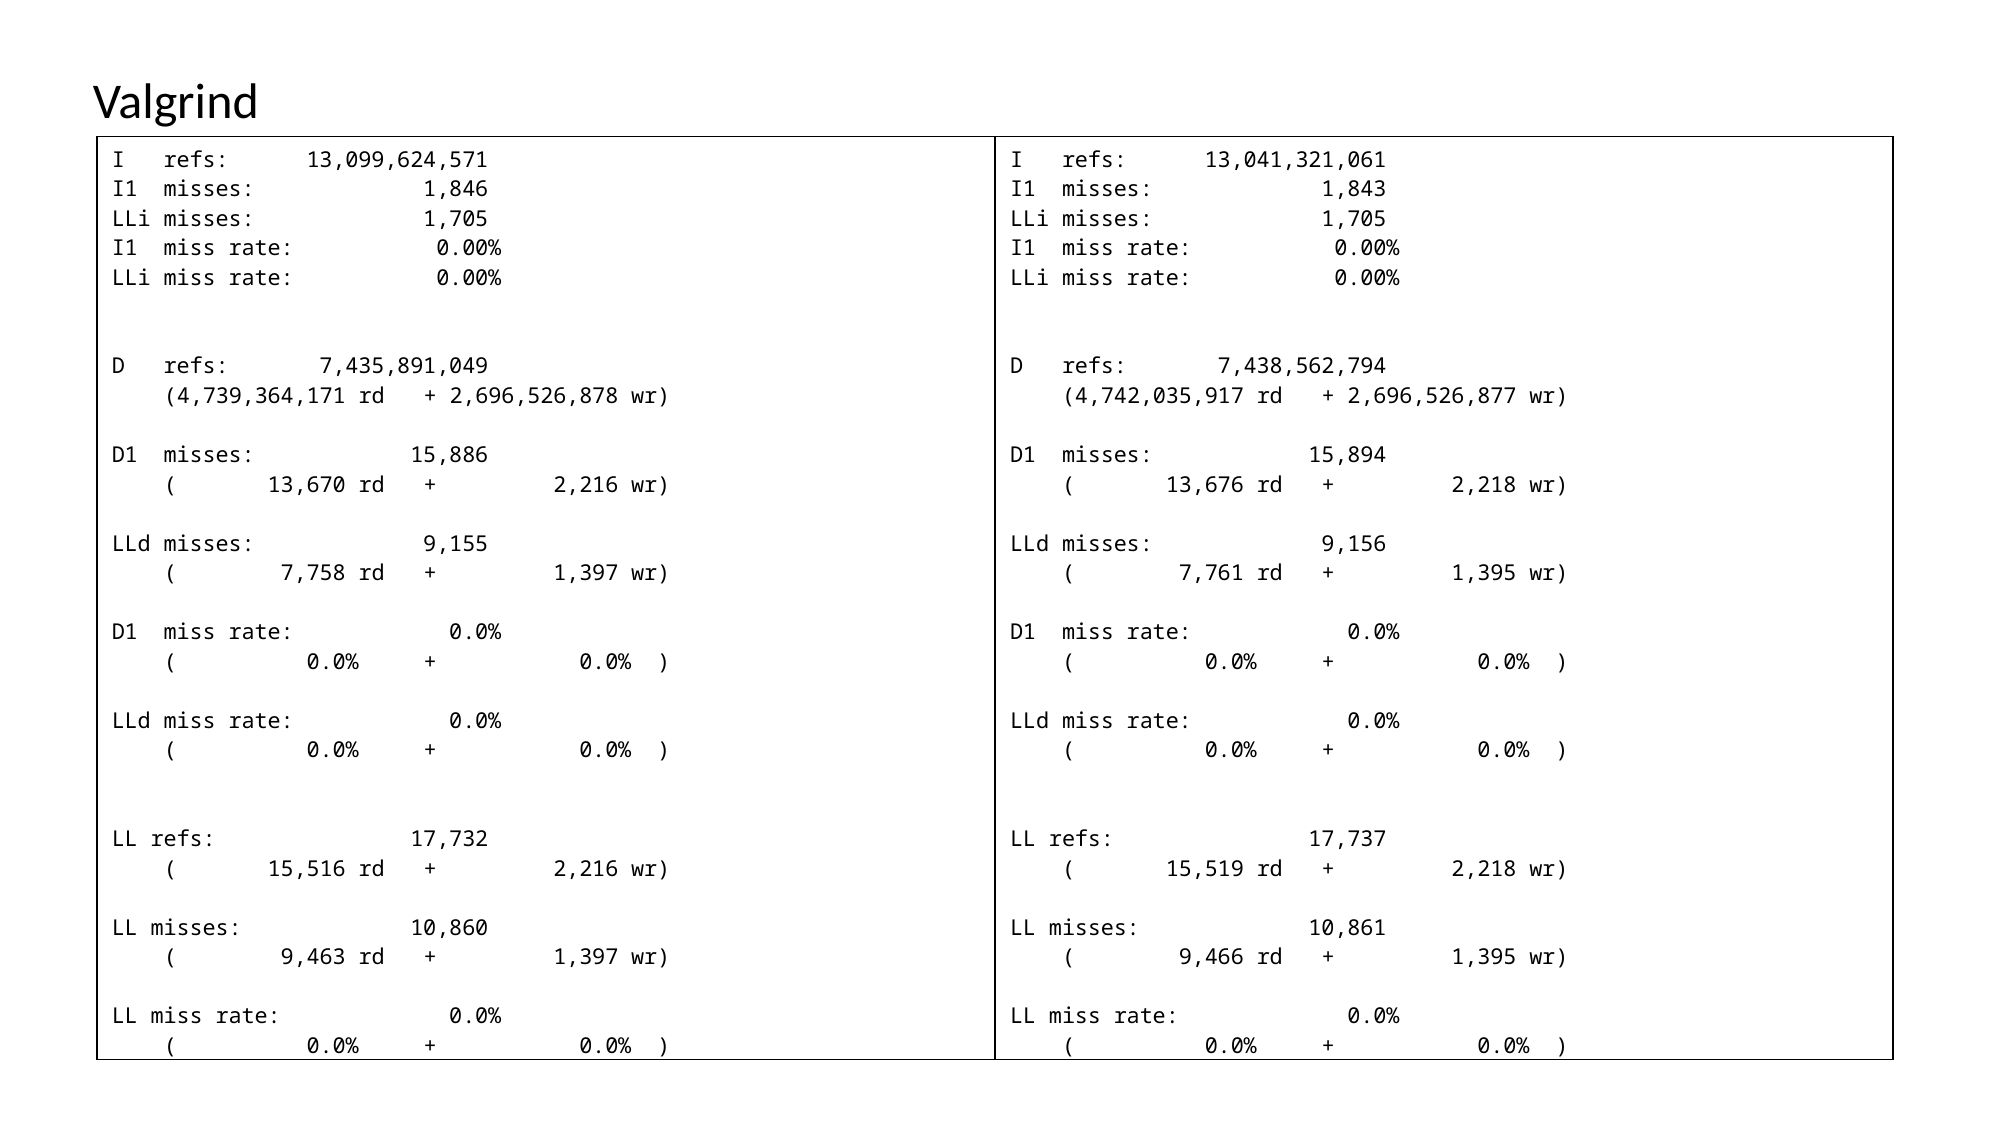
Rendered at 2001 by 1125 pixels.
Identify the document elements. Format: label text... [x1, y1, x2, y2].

table_header I refs: 13,099,624,571 I1 misses: 1,846 LLi misses: 1,705 I1 miss rate: 0.00% LLi miss rate: 0.00% D refs: 7,435,891,049 (4,739,364,171 rd + 2,696,526,878 wr) D1 misses: 15,886 ( 13,670 rd + 2,216 wr) LLd misses: 9,155 ( 7,758 rd + 1,397 wr) D1 miss rate: 0.0% ( 0.0% + 0.0% ) LLd miss rate: 0.0% ( 0.0% + 0.0% ) LL refs: 17,732 ( 15,516 rd + 2,216 wr) LL misses: 10,860 ( 9,463 rd + 1,397 wr) LL miss rate: 0.0% ( 0.0% + 0.0% ) [98, 137, 994, 1059]
table_header I refs: 13,041,321,061 I1 misses: 1,843 LLi misses: 1,705 I1 miss rate: 0.00% LLi miss rate: 0.00% D refs: 7,438,562,794 (4,742,035,917 rd + 2,696,526,877 wr) D1 misses: 15,894 ( 13,676 rd + 2,218 wr) LLd misses: 9,156 ( 7,761 rd + 1,395 wr) D1 miss rate: 0.0% ( 0.0% + 0.0% ) LLd miss rate: 0.0% ( 0.0% + 0.0% ) LL refs: 17,737 ( 15,519 rd + 2,218 wr) LL misses: 10,861 ( 9,466 rd + 1,395 wr) LL miss rate: 0.0% ( 0.0% + 0.0% ) [996, 137, 1892, 1059]
text_box Valgrind [78, 60, 274, 136]
